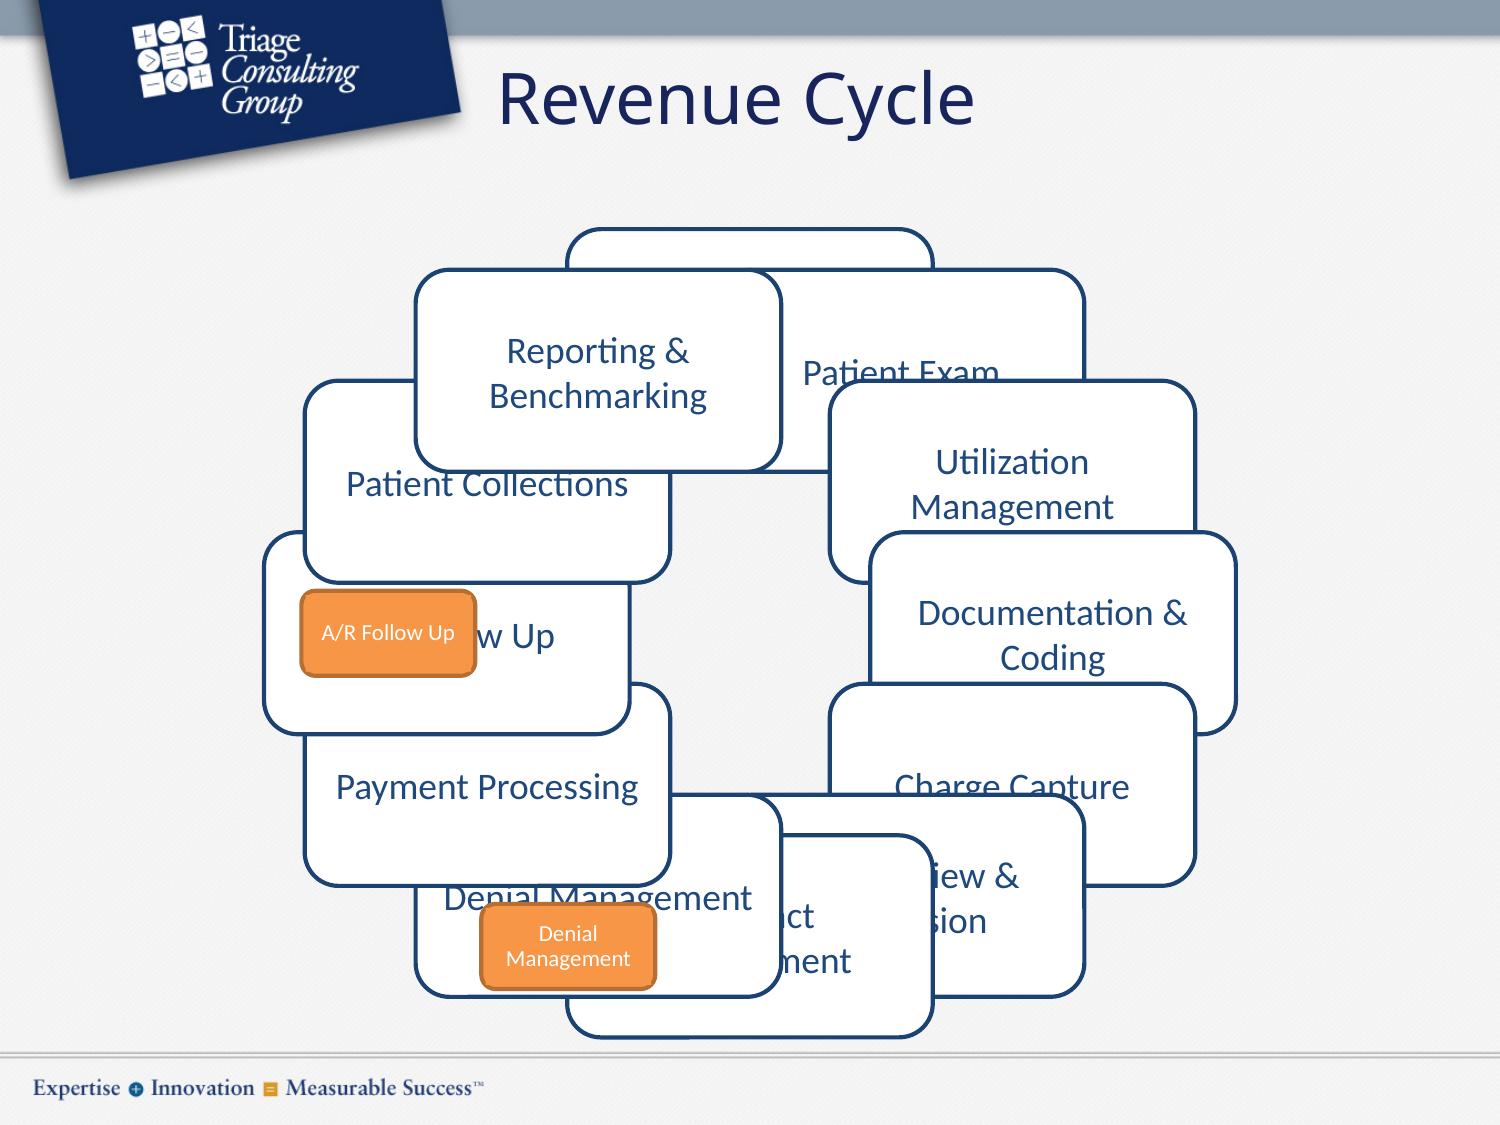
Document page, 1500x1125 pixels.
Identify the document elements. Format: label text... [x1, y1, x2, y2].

picture [0, 0, 1500, 1125]
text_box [301, 590, 476, 677]
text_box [18, 228, 1482, 1038]
title Revenue Cycle [481, 45, 1500, 147]
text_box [481, 903, 656, 990]
